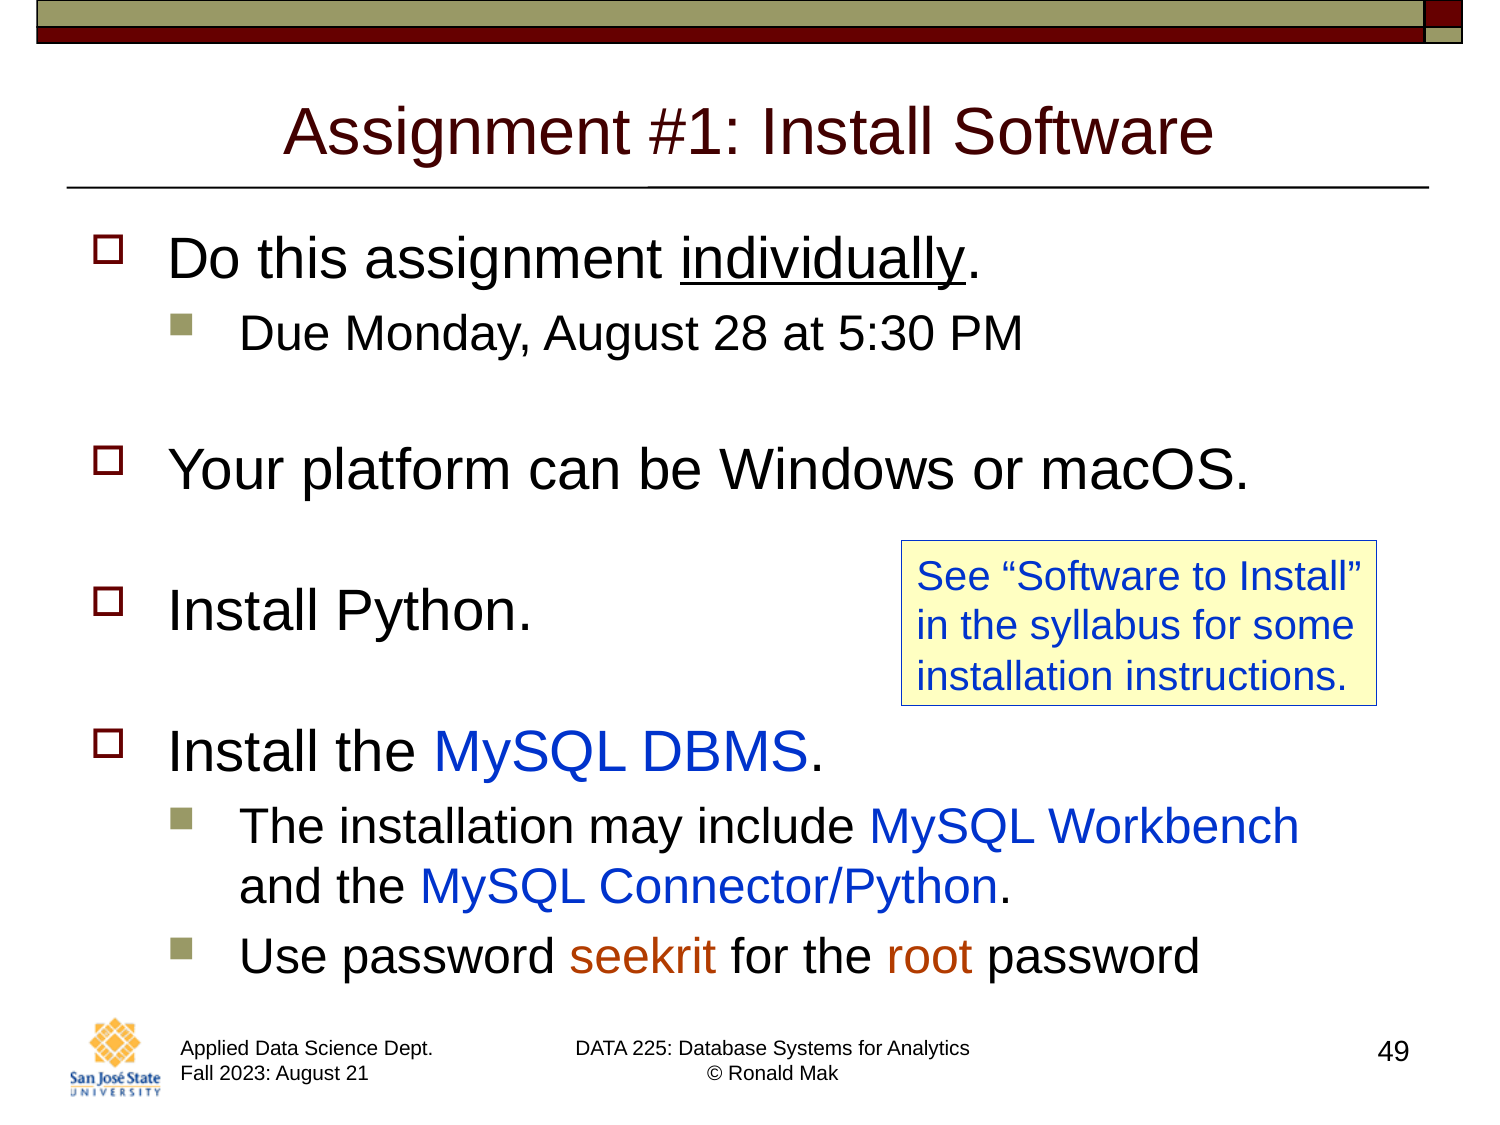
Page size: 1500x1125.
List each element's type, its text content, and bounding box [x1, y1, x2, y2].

title Assignment #1: Install Software [75, 67, 1425, 175]
list Do this assignment individually. Due Monday, August 28 at 5:30 PM Your platform can be Windows or macOS. Install Python. Install the MySQL DBMS. The installation may include MySQL Workbench and the MySQL Connector/Python. Use password seekrit for the root password [75, 212, 1425, 1006]
text_box See “Software to Install” in the syllabus for some installation instructions. [901, 540, 1377, 706]
picture [60, 1012, 166, 1112]
slide_number 49 [1112, 1025, 1425, 1100]
